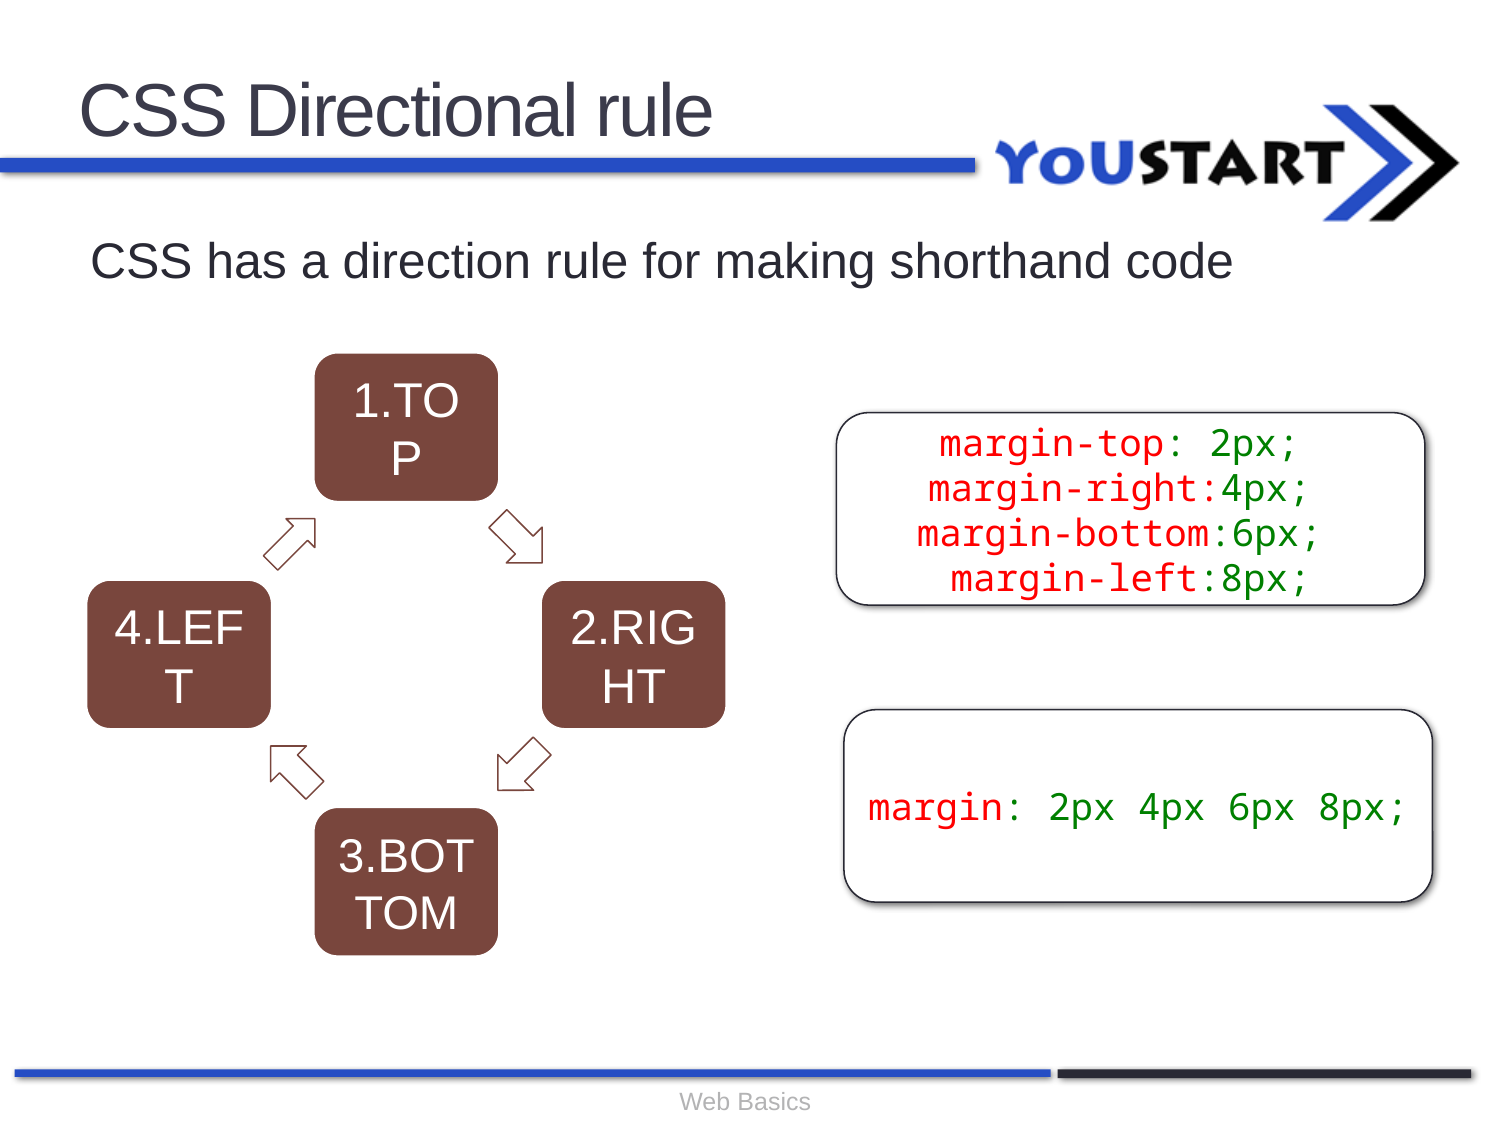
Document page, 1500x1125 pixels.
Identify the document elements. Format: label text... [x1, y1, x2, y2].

picture [995, 102, 1466, 225]
text_box margin: 2px 4px 6px 8px; [843, 708, 1434, 903]
footer Web Basics [507, 1070, 983, 1125]
list CSS has a direction rule for making shorthand code [75, 221, 1425, 313]
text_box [30, 351, 783, 958]
text_box margin-top: 2px; margin-right:4px; margin-bottom:6px; margin-left:8px; [835, 411, 1426, 606]
title CSS Directional rule [63, 25, 1414, 189]
